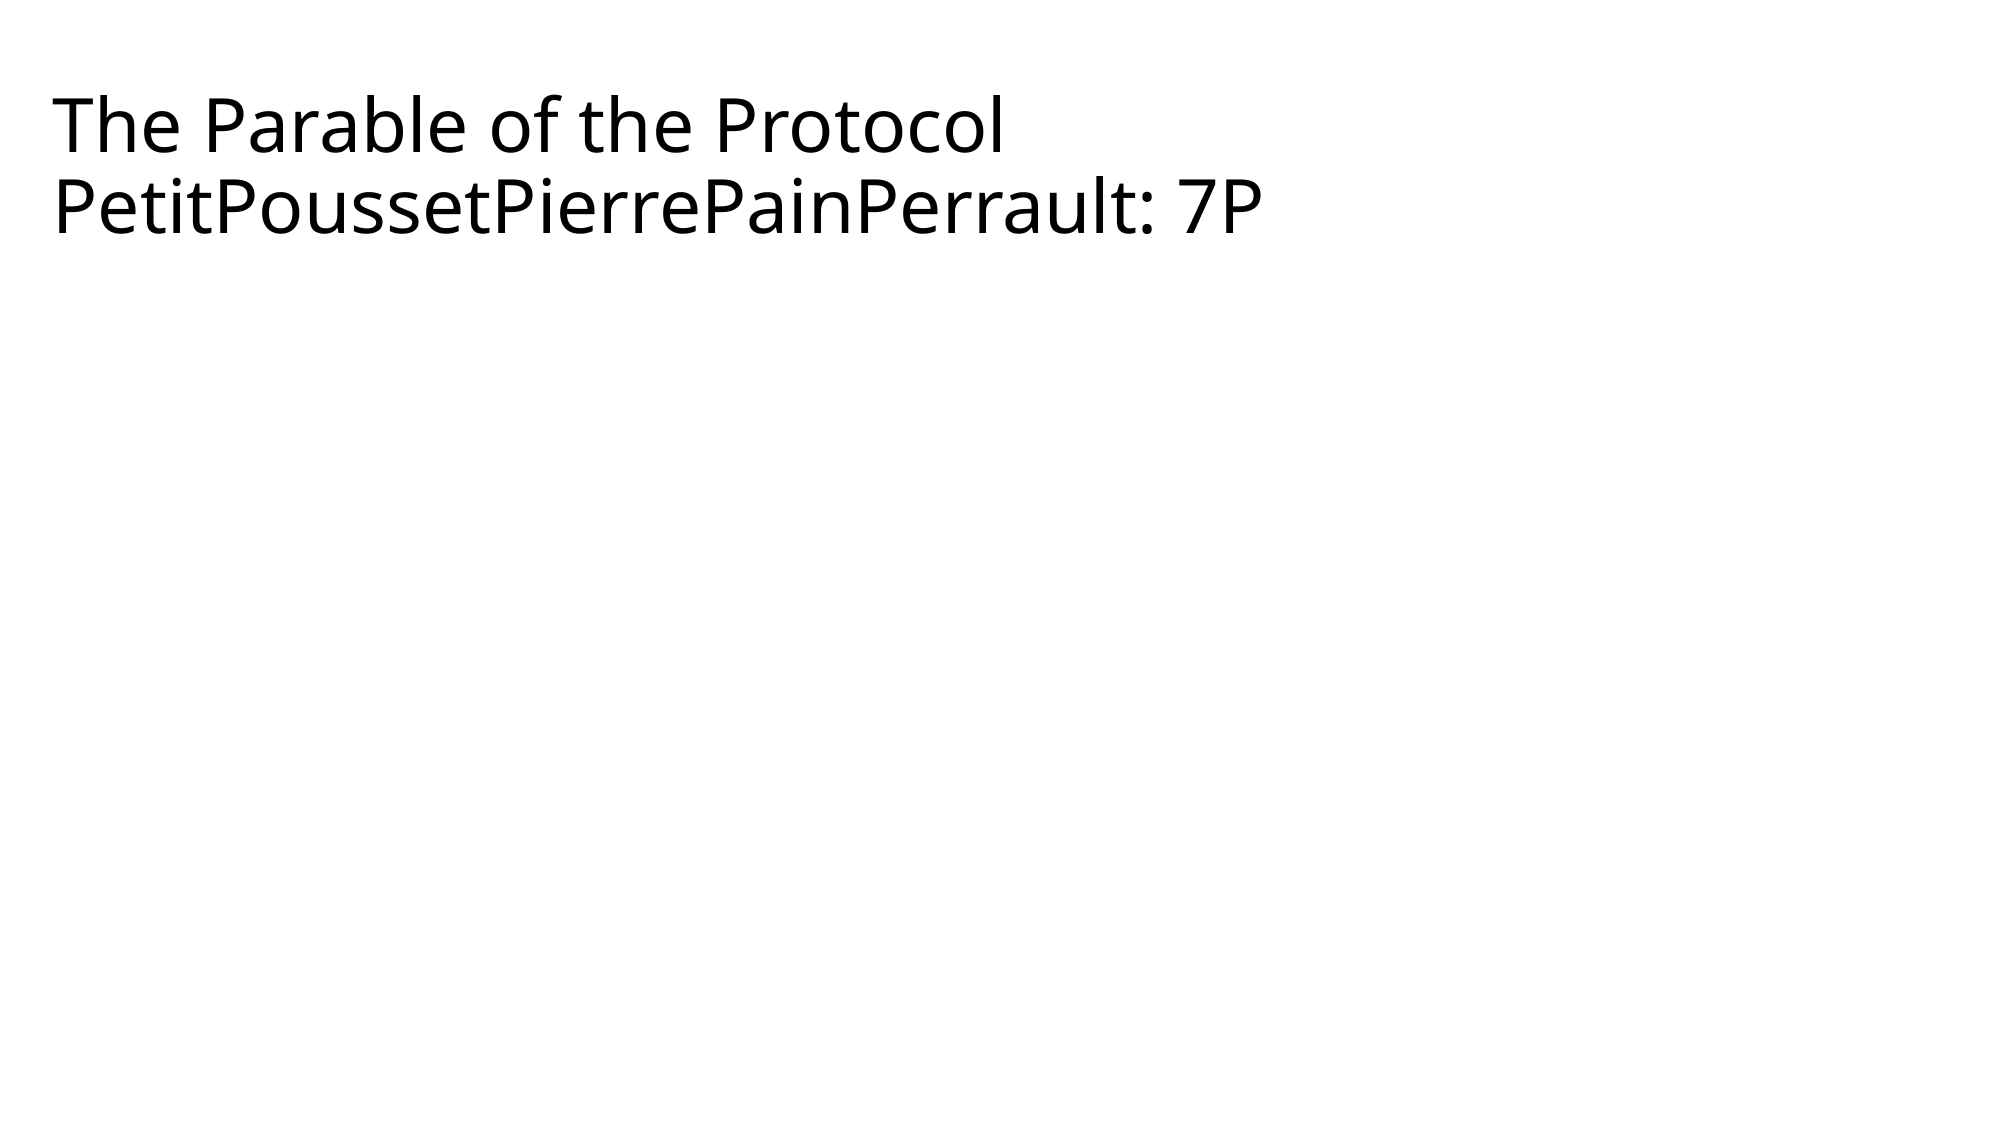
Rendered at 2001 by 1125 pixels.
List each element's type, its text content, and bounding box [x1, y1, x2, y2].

title The Parable of the Protocol PetitPoussetPierrePainPerrault: 7P [37, 59, 1937, 278]
